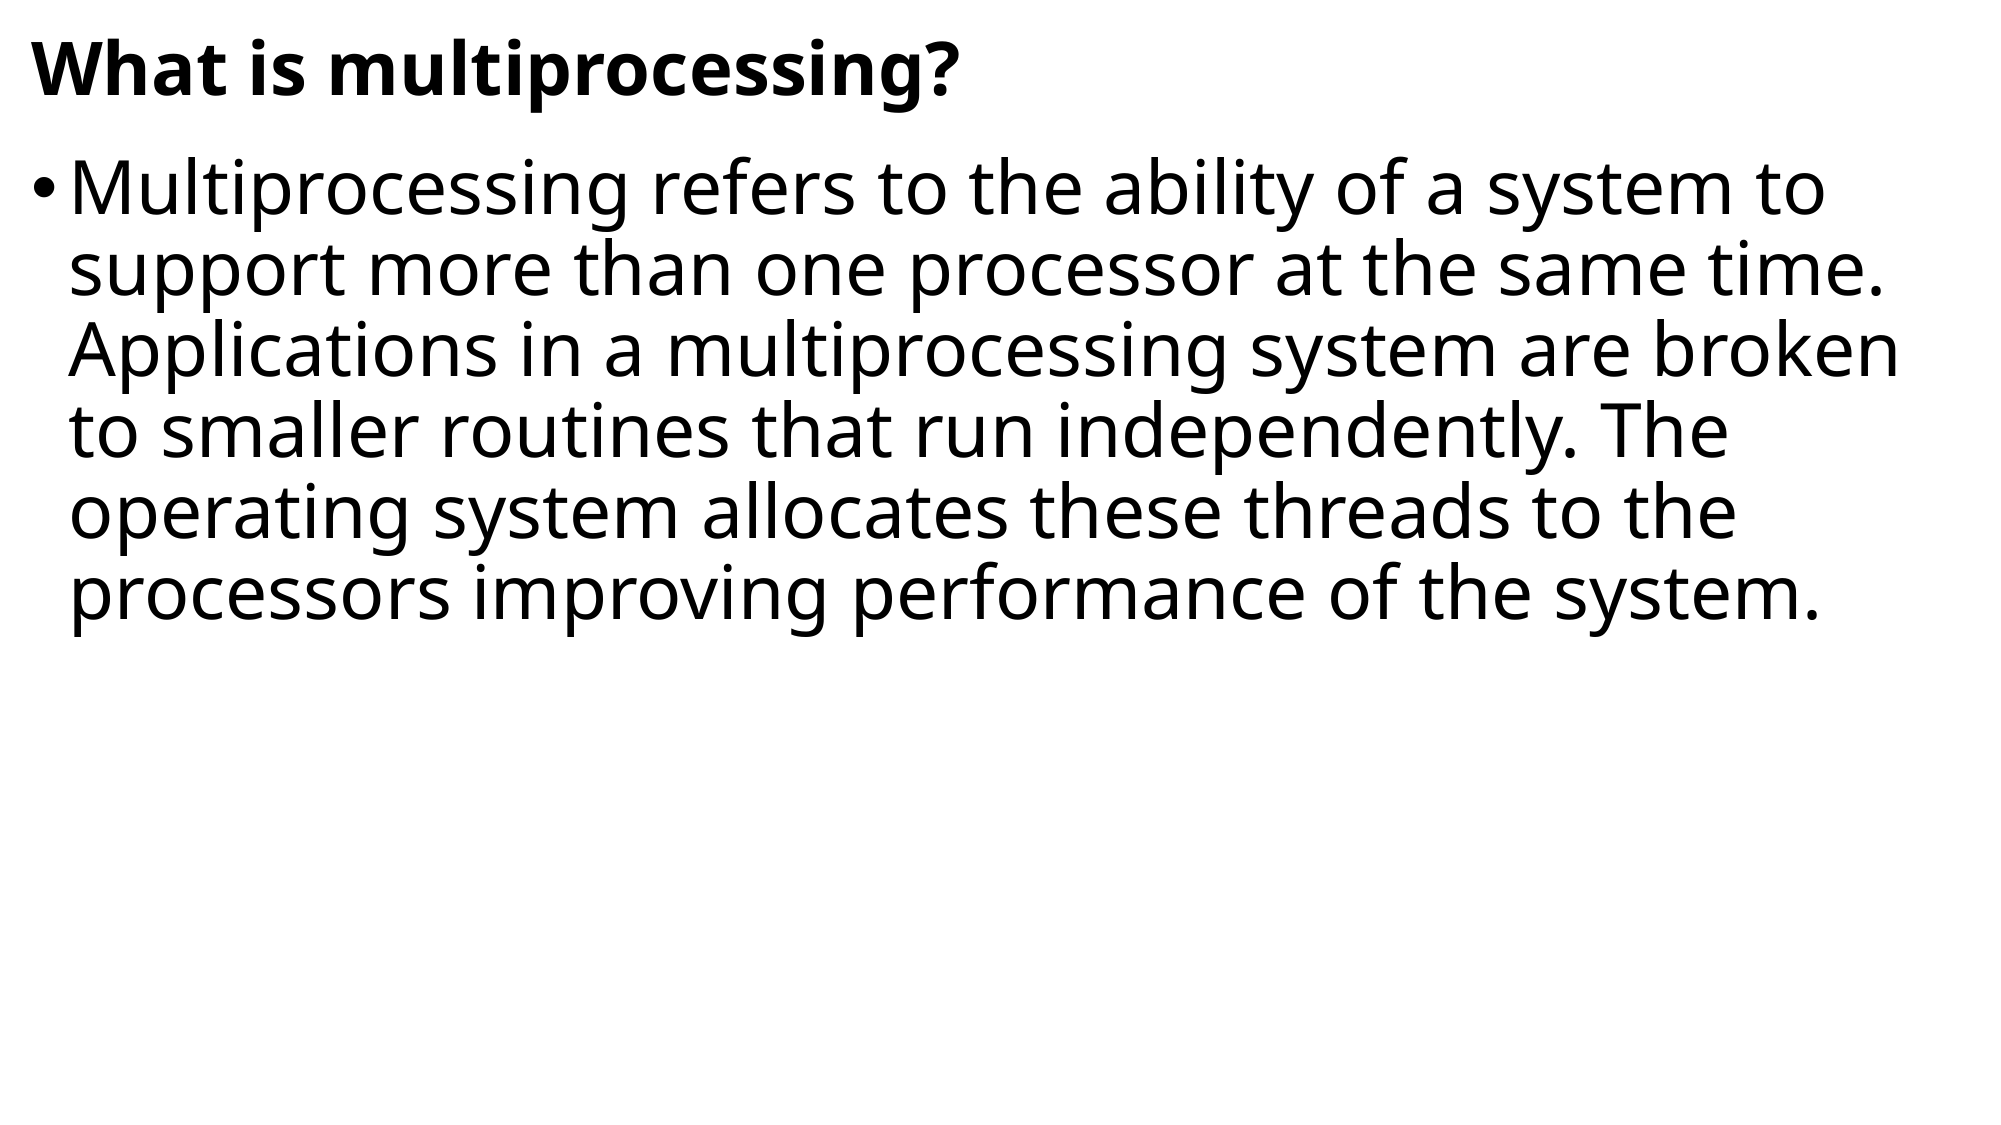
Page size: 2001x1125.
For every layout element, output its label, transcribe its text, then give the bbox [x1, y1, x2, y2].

list Multiprocessing refers to the ability of a system to support more than one processor at the same time. Applications in a multiprocessing system are broken to smaller routines that run independently. The operating system allocates these threads to the processors improving performance of the system. [16, 142, 1956, 1086]
title What is multiprocessing? [16, 23, 1956, 120]
